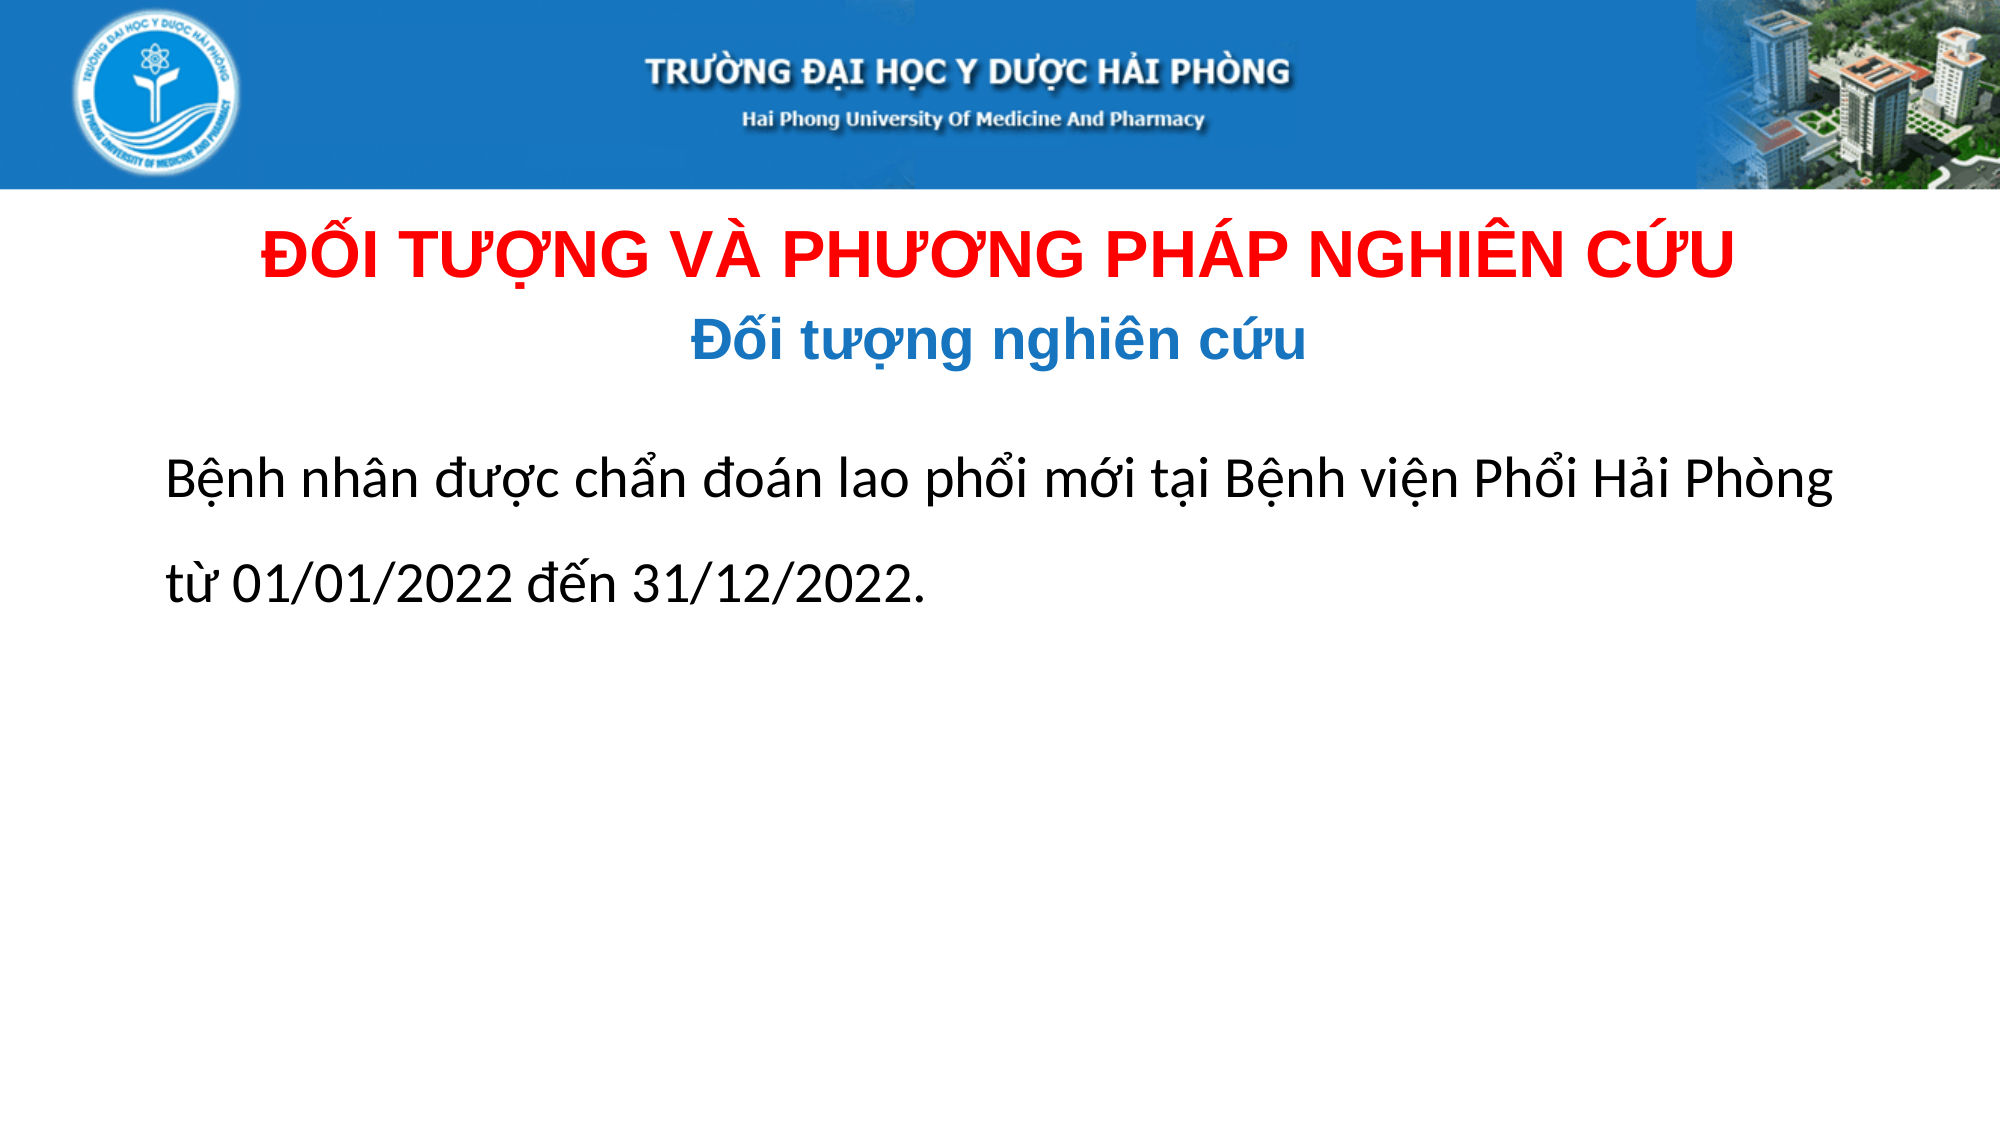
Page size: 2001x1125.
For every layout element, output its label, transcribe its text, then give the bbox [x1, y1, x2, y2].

text_box ĐỐI TƯỢNG VÀ PHƯƠNG PHÁP NGHIÊN CỨU [150, 203, 1850, 299]
picture [0, 0, 2000, 191]
list Bệnh nhân được chẩn đoán lao phổi mới tại Bệnh viện Phổi Hải Phòng từ 01/01/2022 đến 31/12/2022. [150, 398, 1850, 700]
text_box Đối tượng nghiên cứu [150, 299, 1850, 398]
